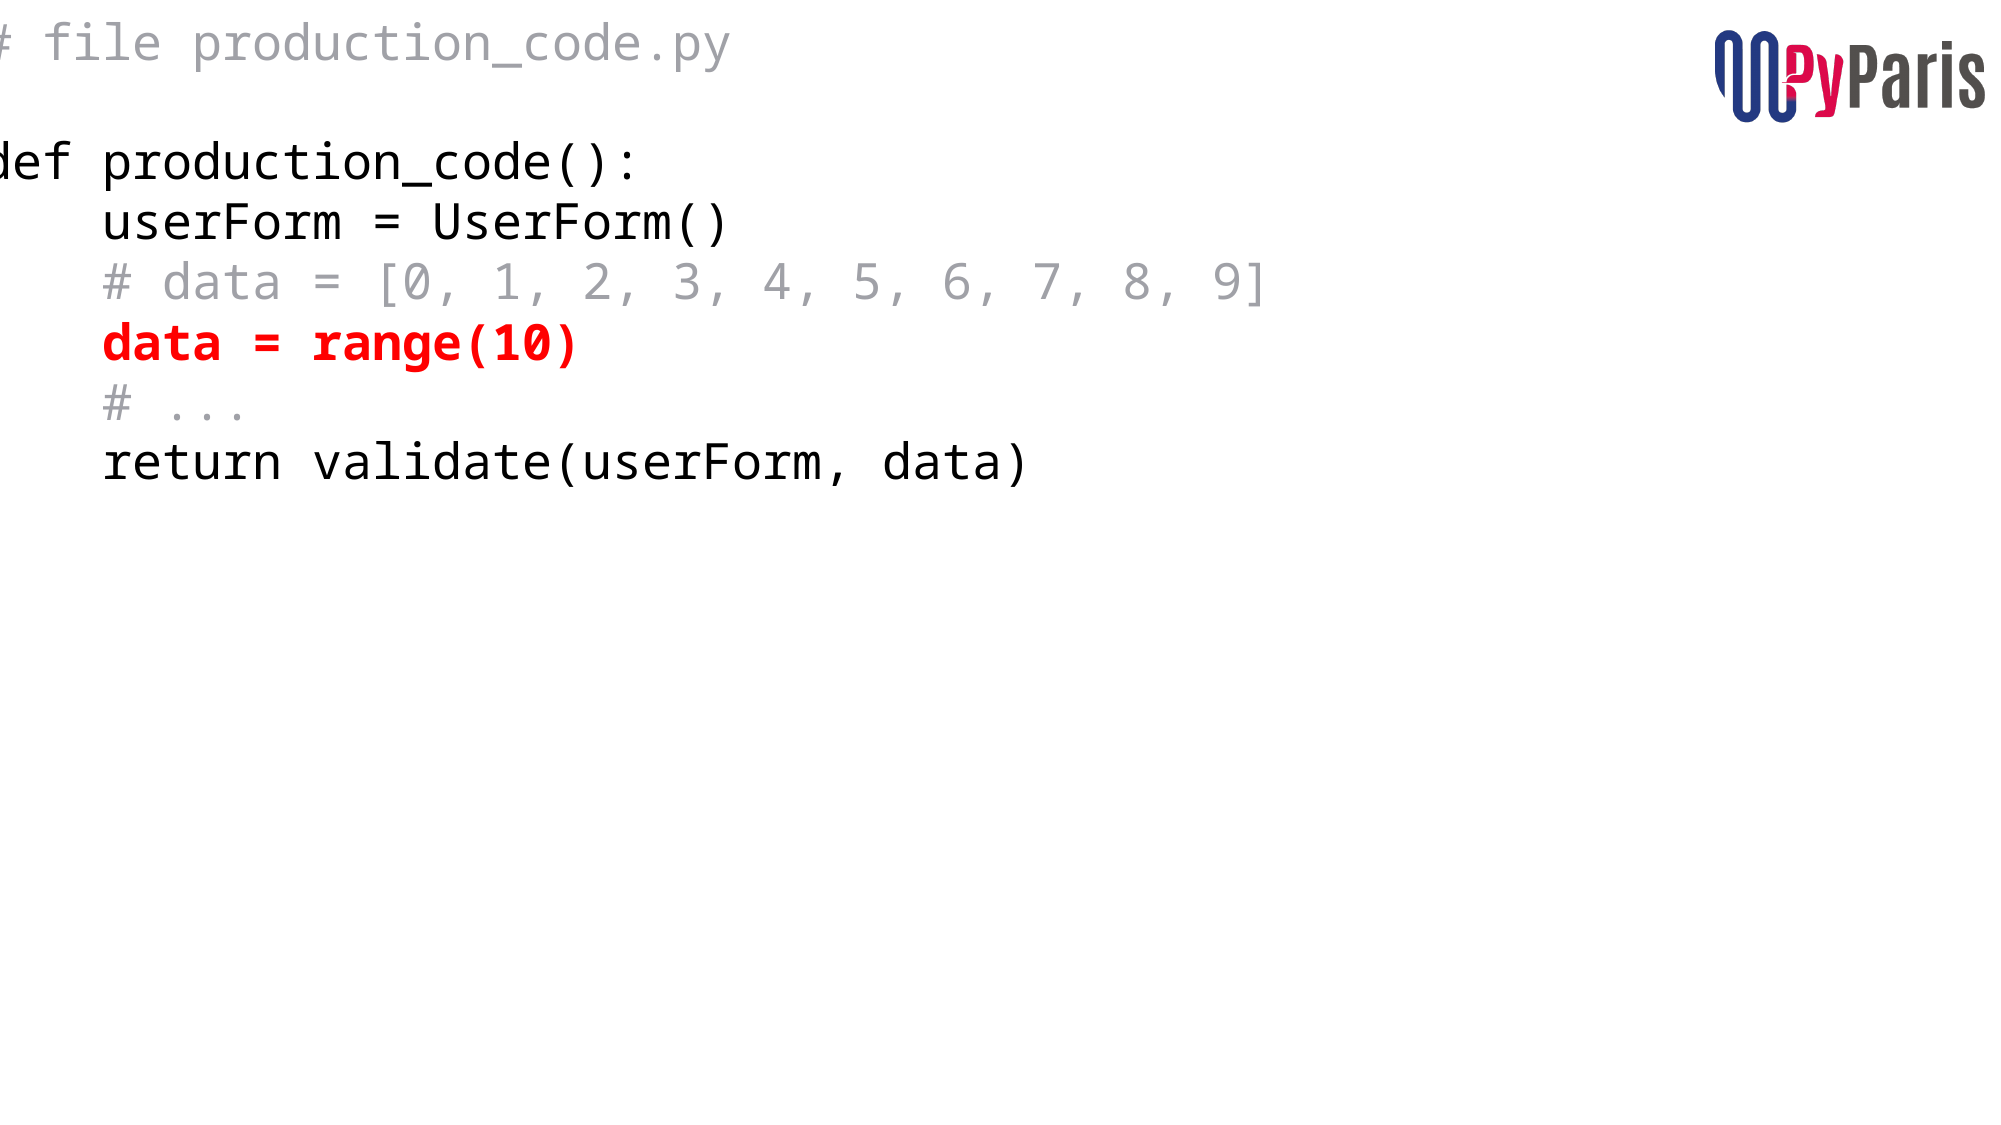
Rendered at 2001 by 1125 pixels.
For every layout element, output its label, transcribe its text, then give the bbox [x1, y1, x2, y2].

text_box # file production_code.py def production_code(): userForm = UserForm() # data = [0, 1, 2, 3, 4, 5, 6, 7, 8, 9] data = range(10) # ... return validate(userForm, data) [0, 2, 1318, 498]
picture [1668, 0, 2001, 153]
